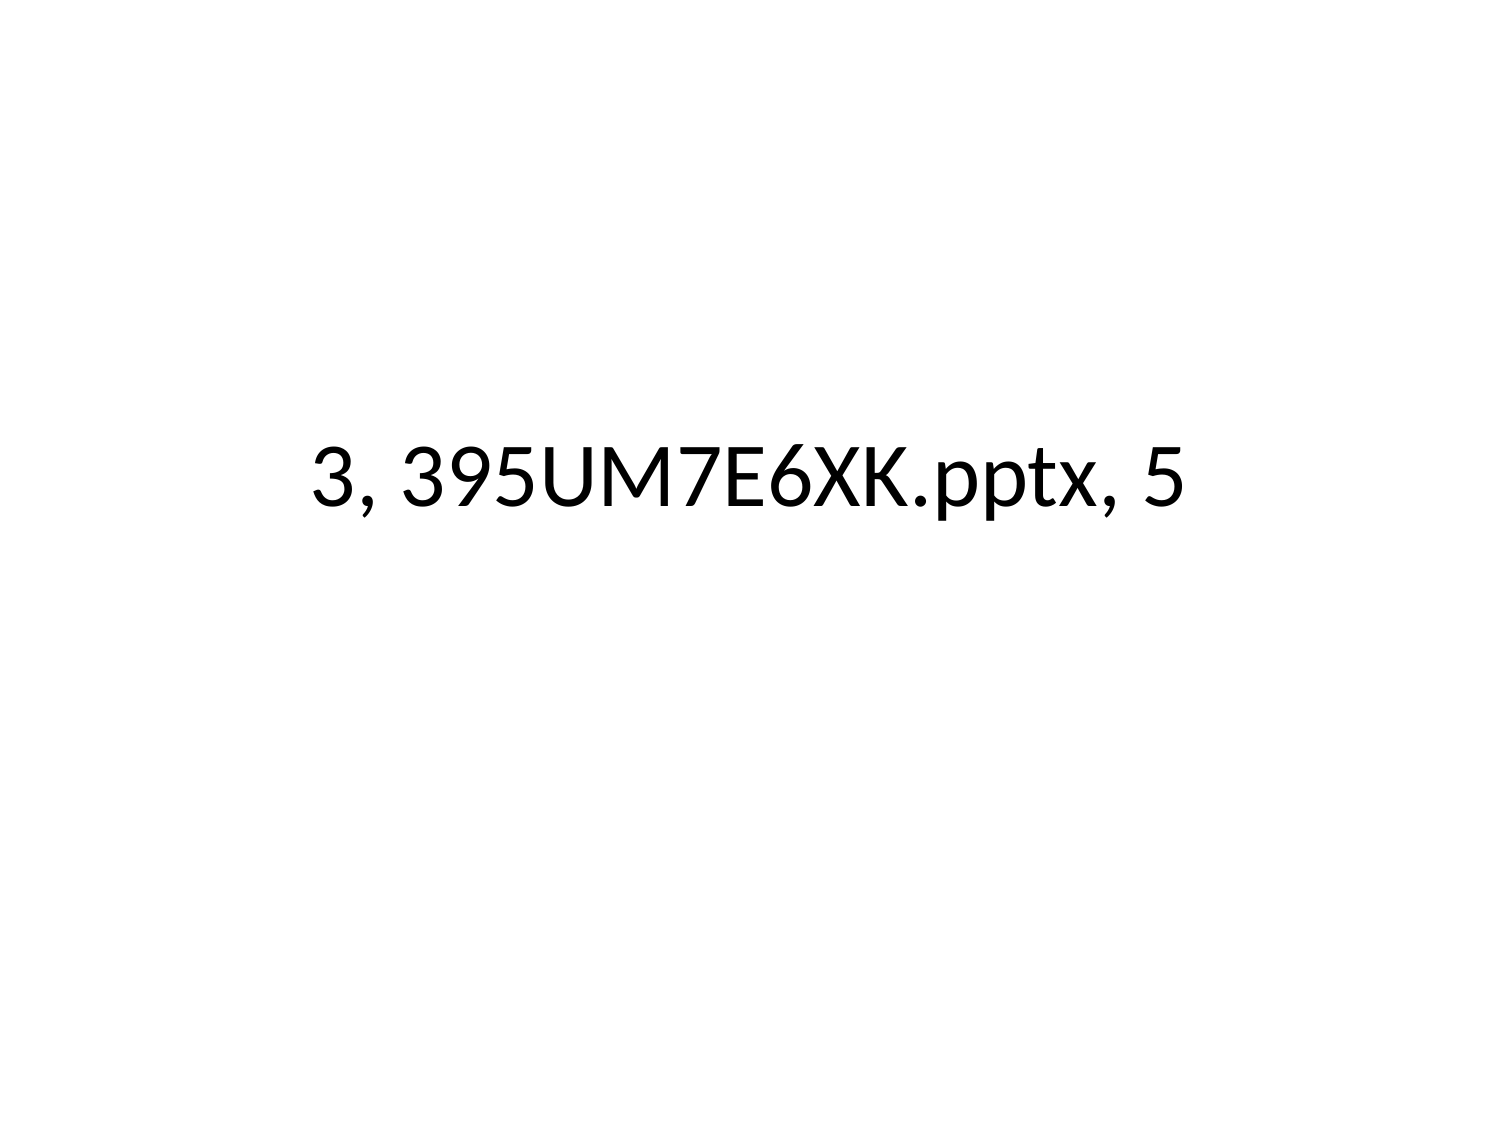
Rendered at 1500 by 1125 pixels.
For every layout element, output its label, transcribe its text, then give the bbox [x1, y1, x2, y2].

title 3, 395UM7E6XK.pptx, 5 [112, 349, 1388, 591]
